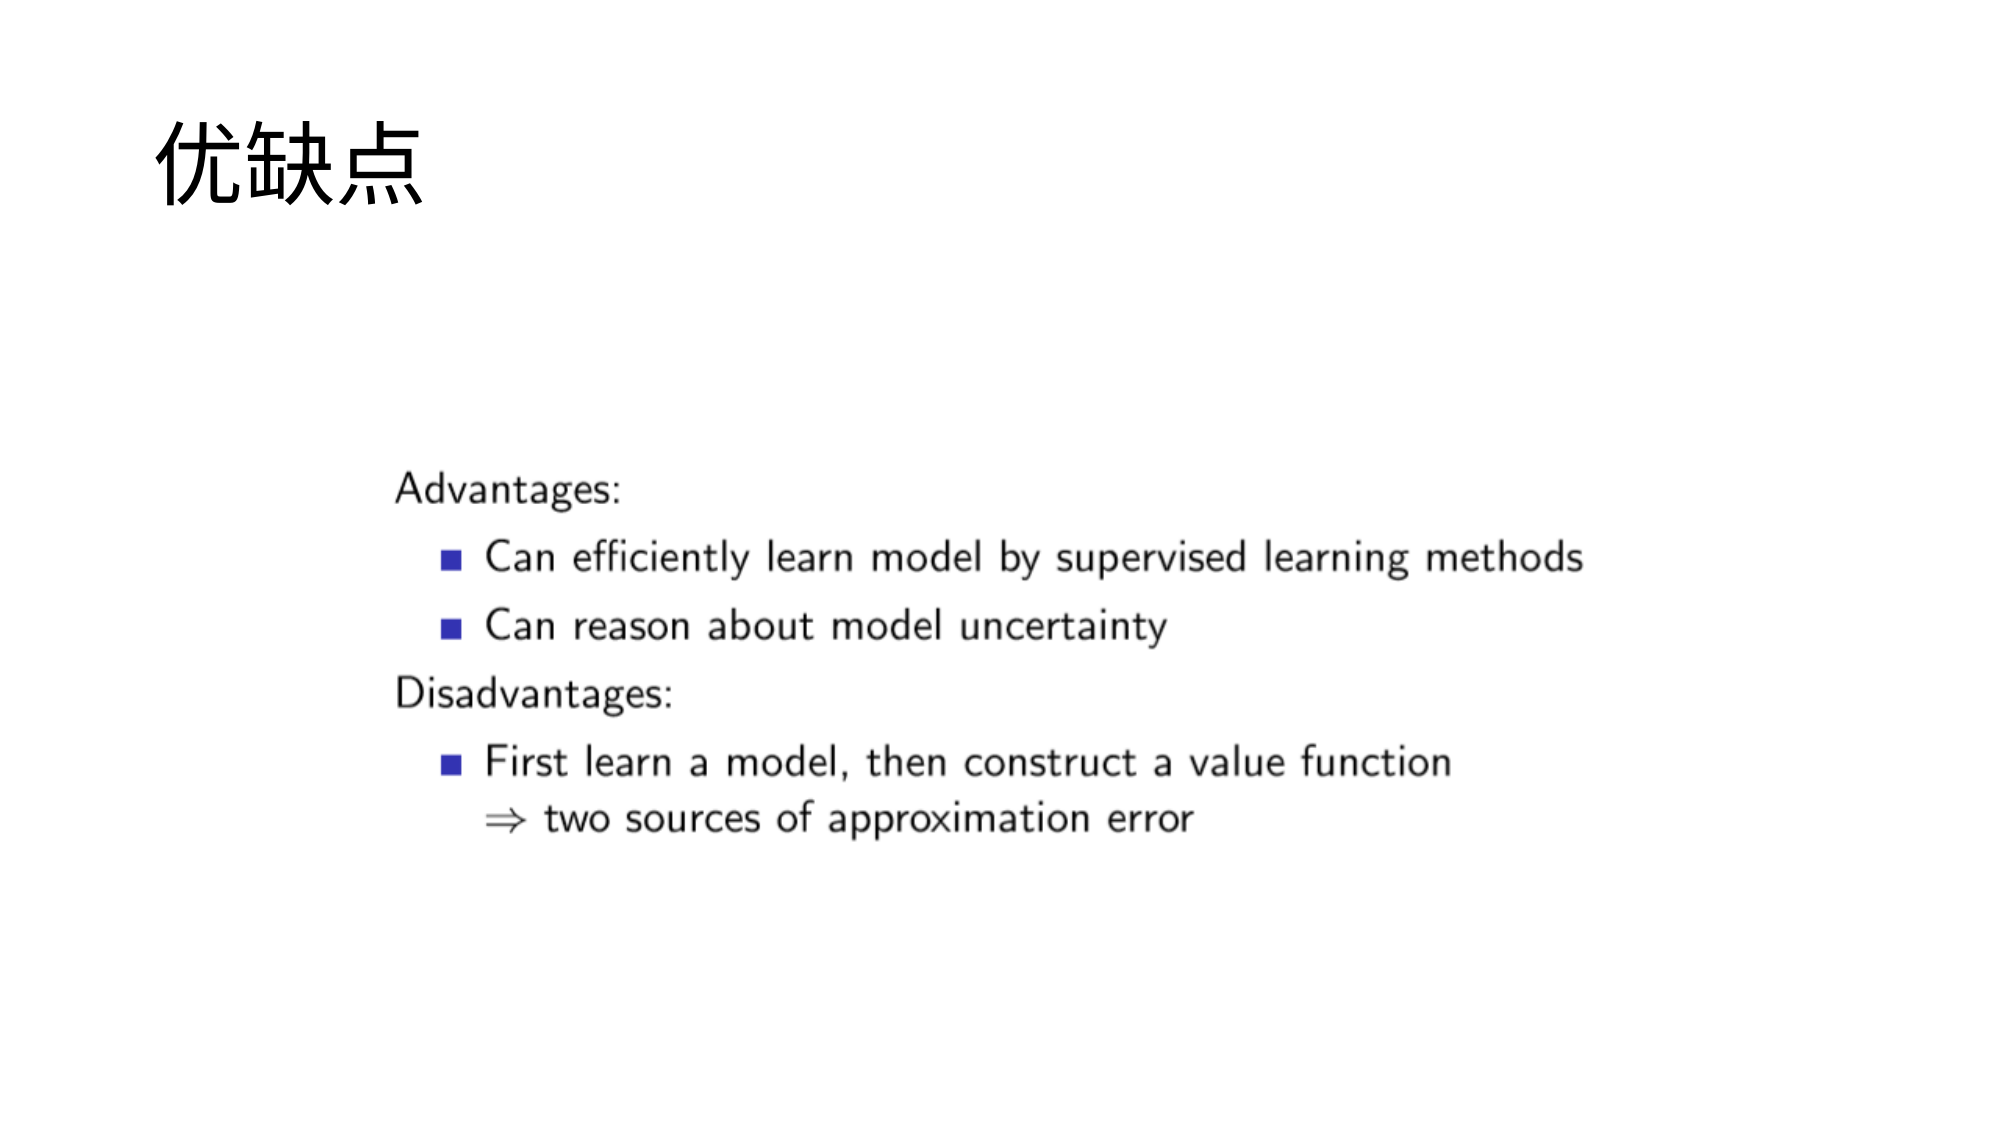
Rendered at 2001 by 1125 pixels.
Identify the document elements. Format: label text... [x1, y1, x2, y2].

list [371, 443, 1629, 870]
title 优缺点 [137, 59, 1863, 278]
